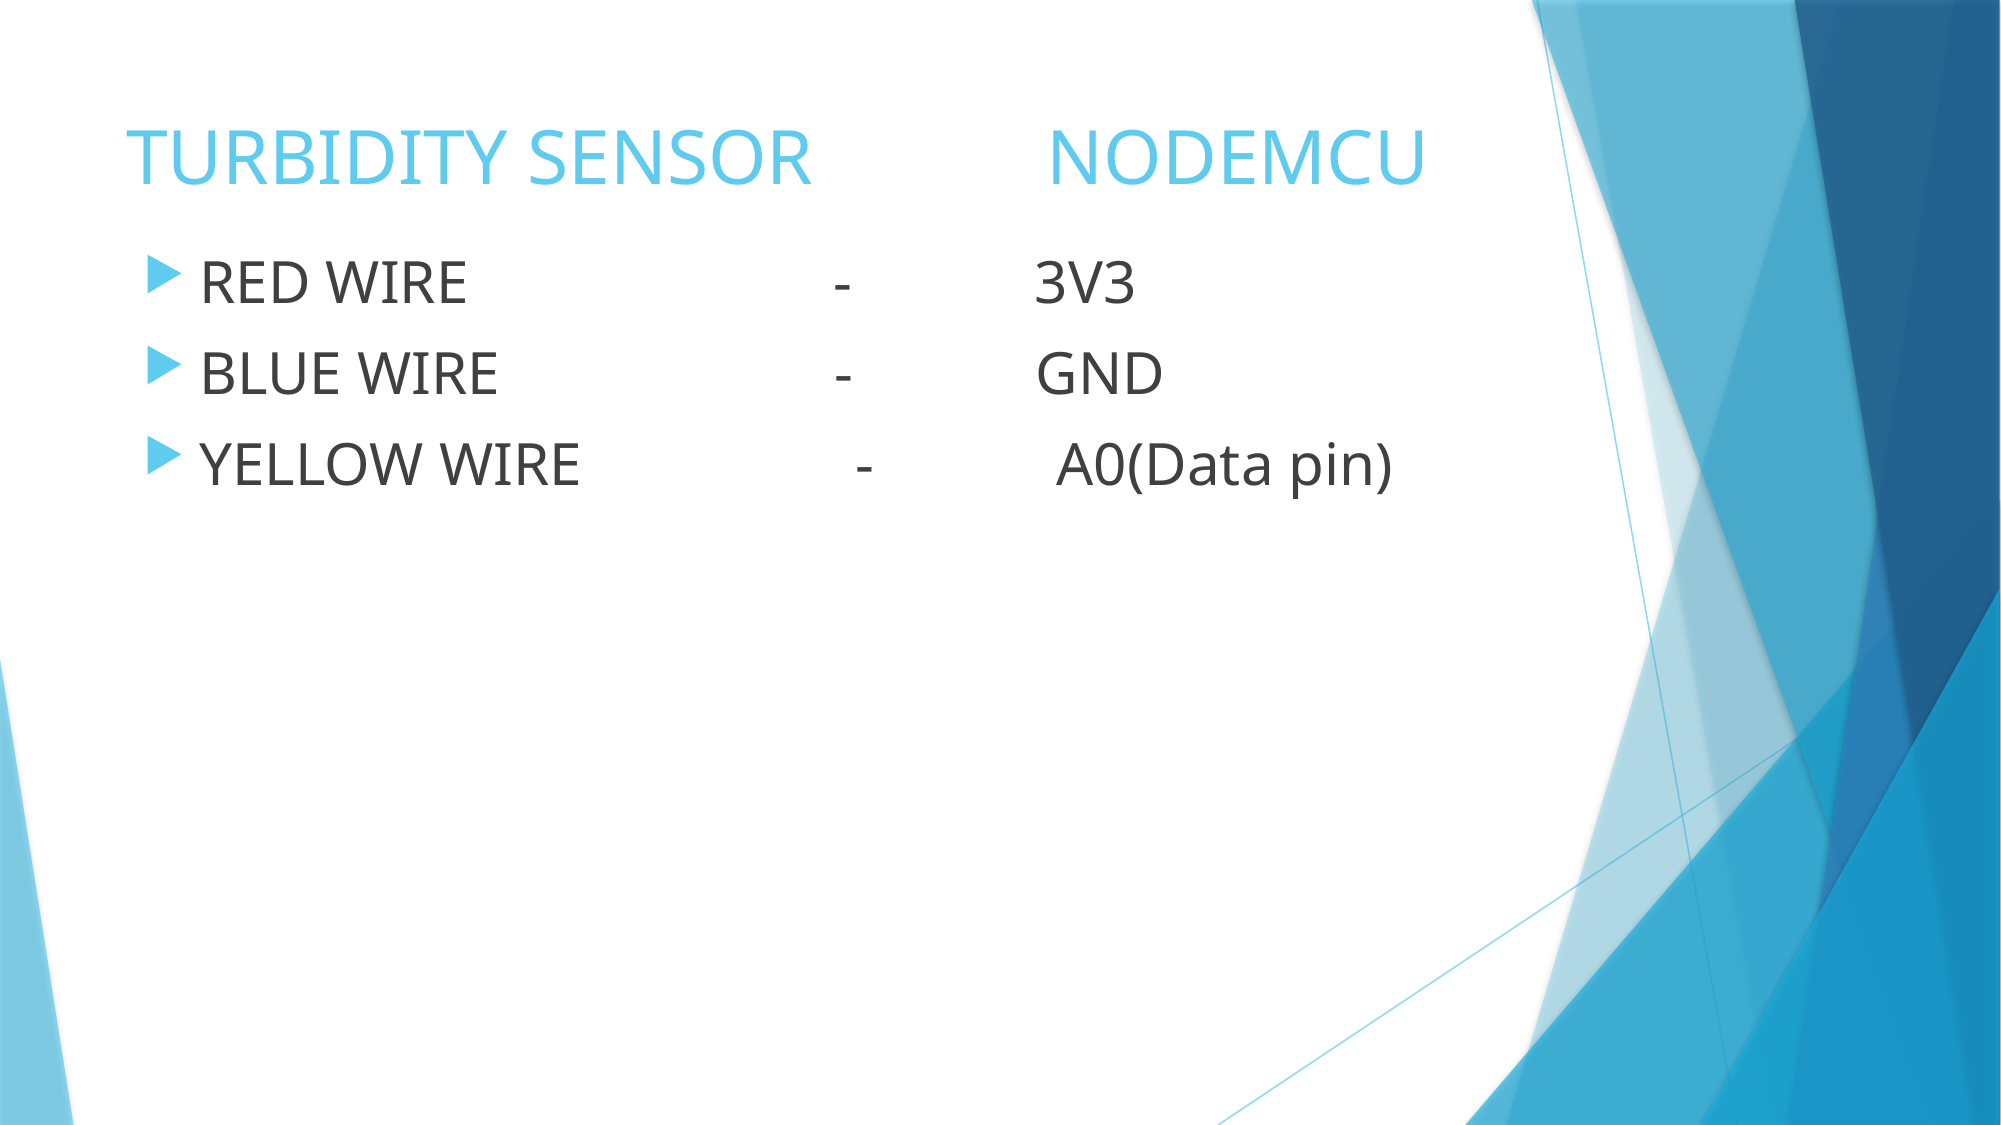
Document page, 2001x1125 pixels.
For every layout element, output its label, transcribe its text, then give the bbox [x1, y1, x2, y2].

title TURBIDITY SENSOR NODEMCU [111, 102, 1522, 238]
list RED WIRE - 3V3 BLUE WIRE - GND YELLOW WIRE - A0(Data pin) [128, 172, 1539, 568]
